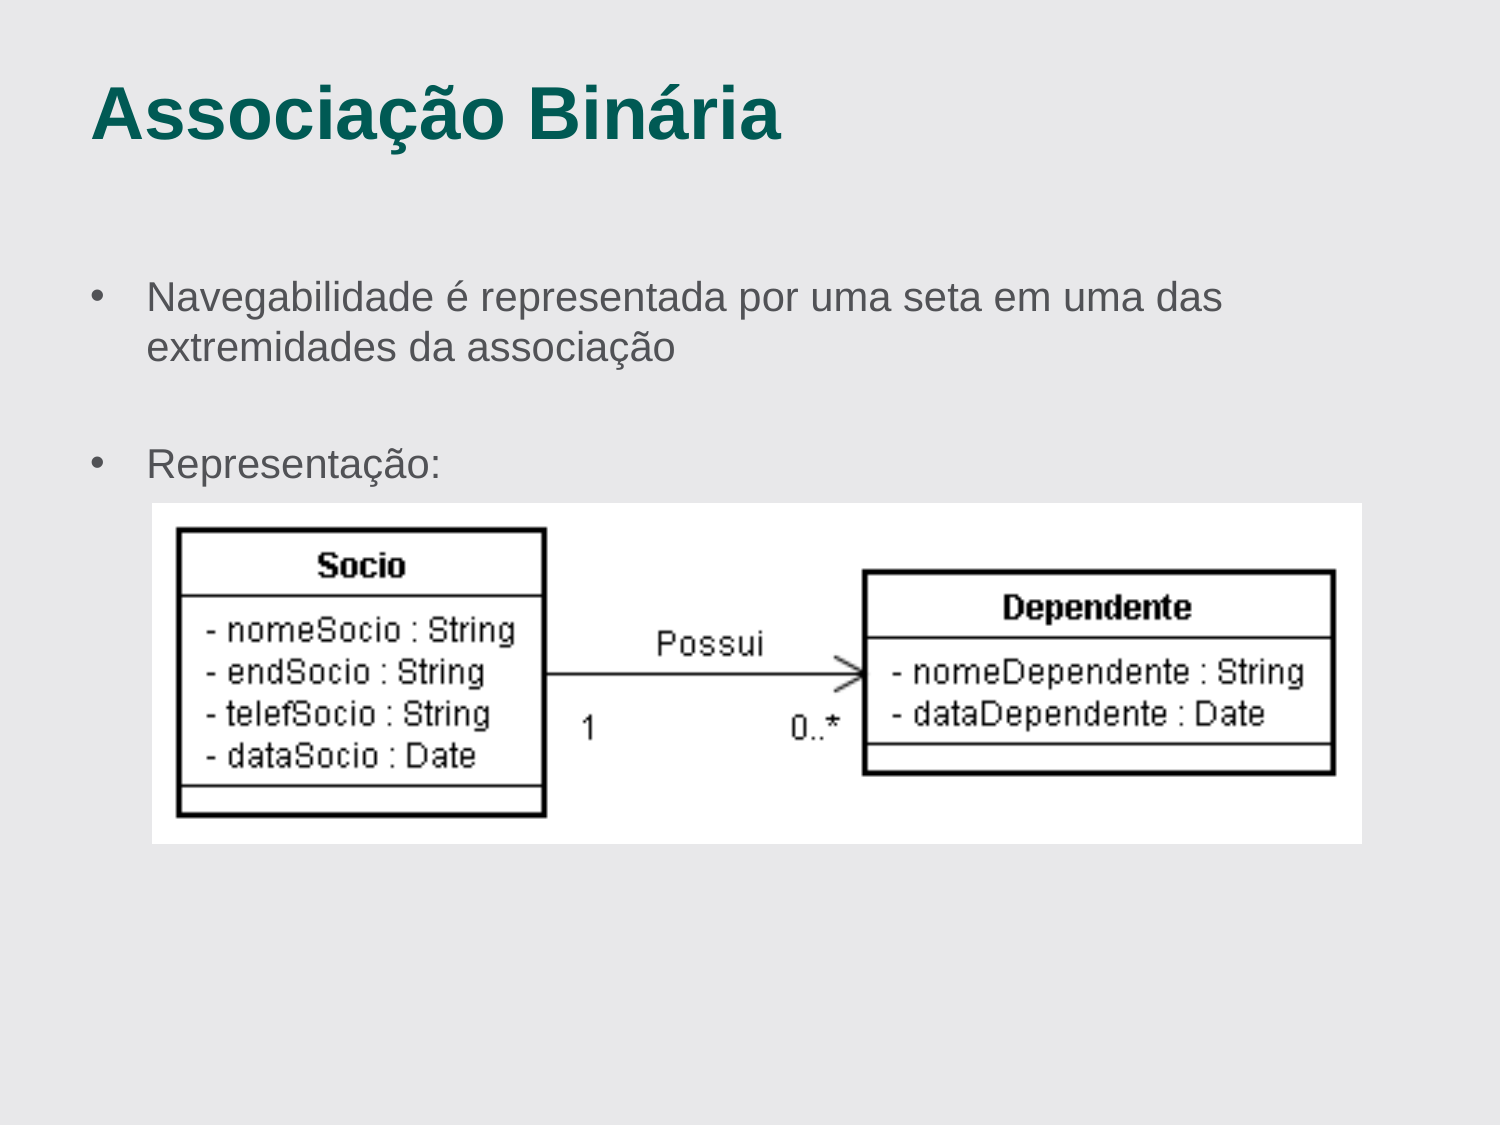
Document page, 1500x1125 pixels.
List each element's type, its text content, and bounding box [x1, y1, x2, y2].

list Navegabilidade é representada por uma seta em uma das extremidades da associação Representação: [75, 262, 1425, 1005]
picture [152, 503, 1362, 844]
title Associação Binária [75, 57, 1425, 245]
